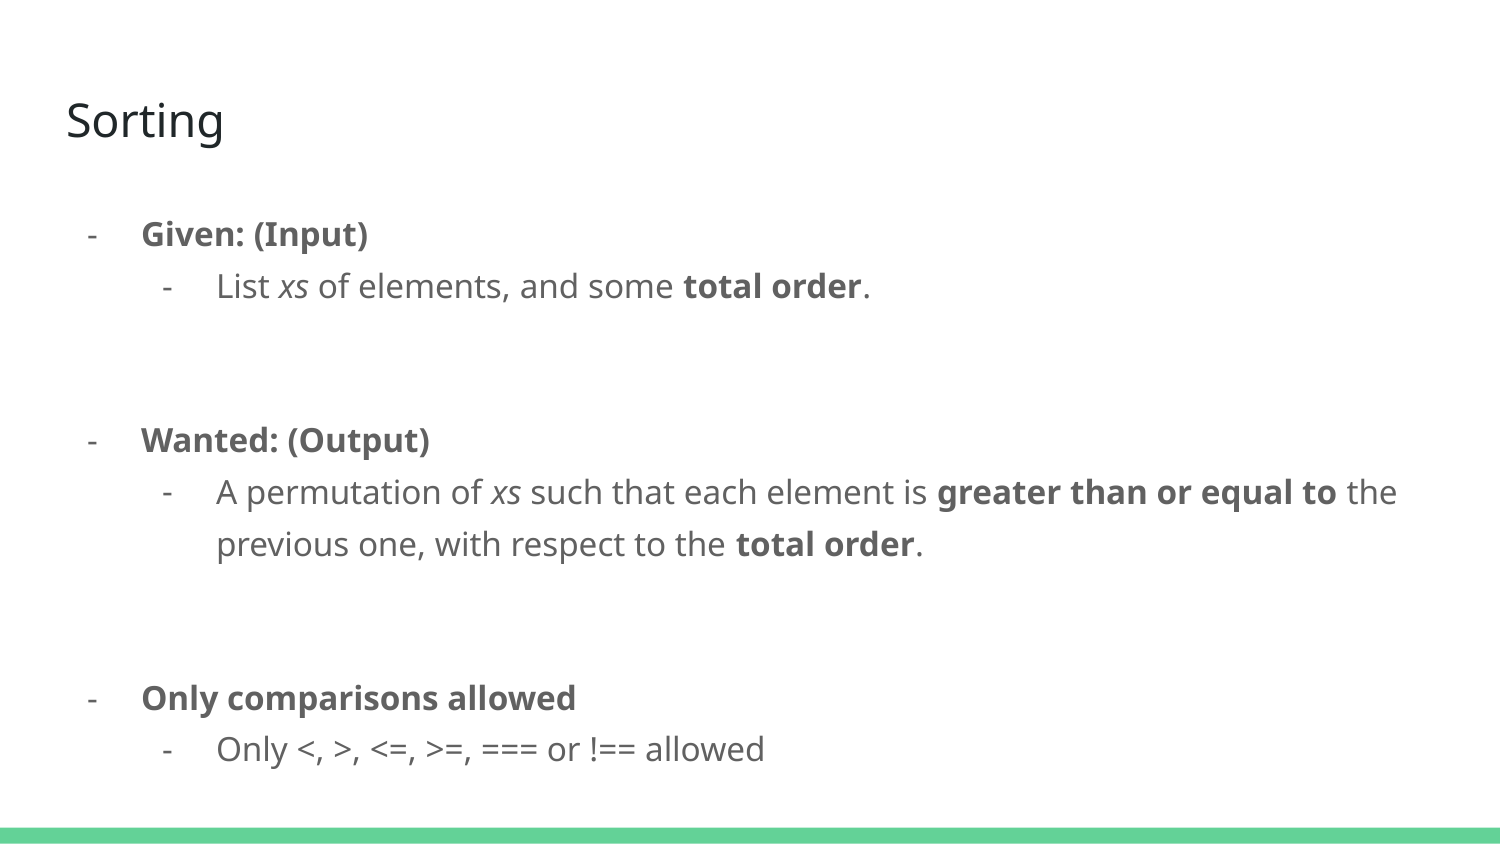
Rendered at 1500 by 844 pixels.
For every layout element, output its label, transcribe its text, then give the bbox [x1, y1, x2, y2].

title Sorting [51, 72, 1449, 167]
list Given: (Input) List xs of elements, and some total order. Wanted: (Output) A permutation of xs such that each element is greater than or equal to the previous one, with respect to the total order. Only comparisons allowed Only <, >, <=, >=, === or !== allowed [51, 189, 1449, 806]
